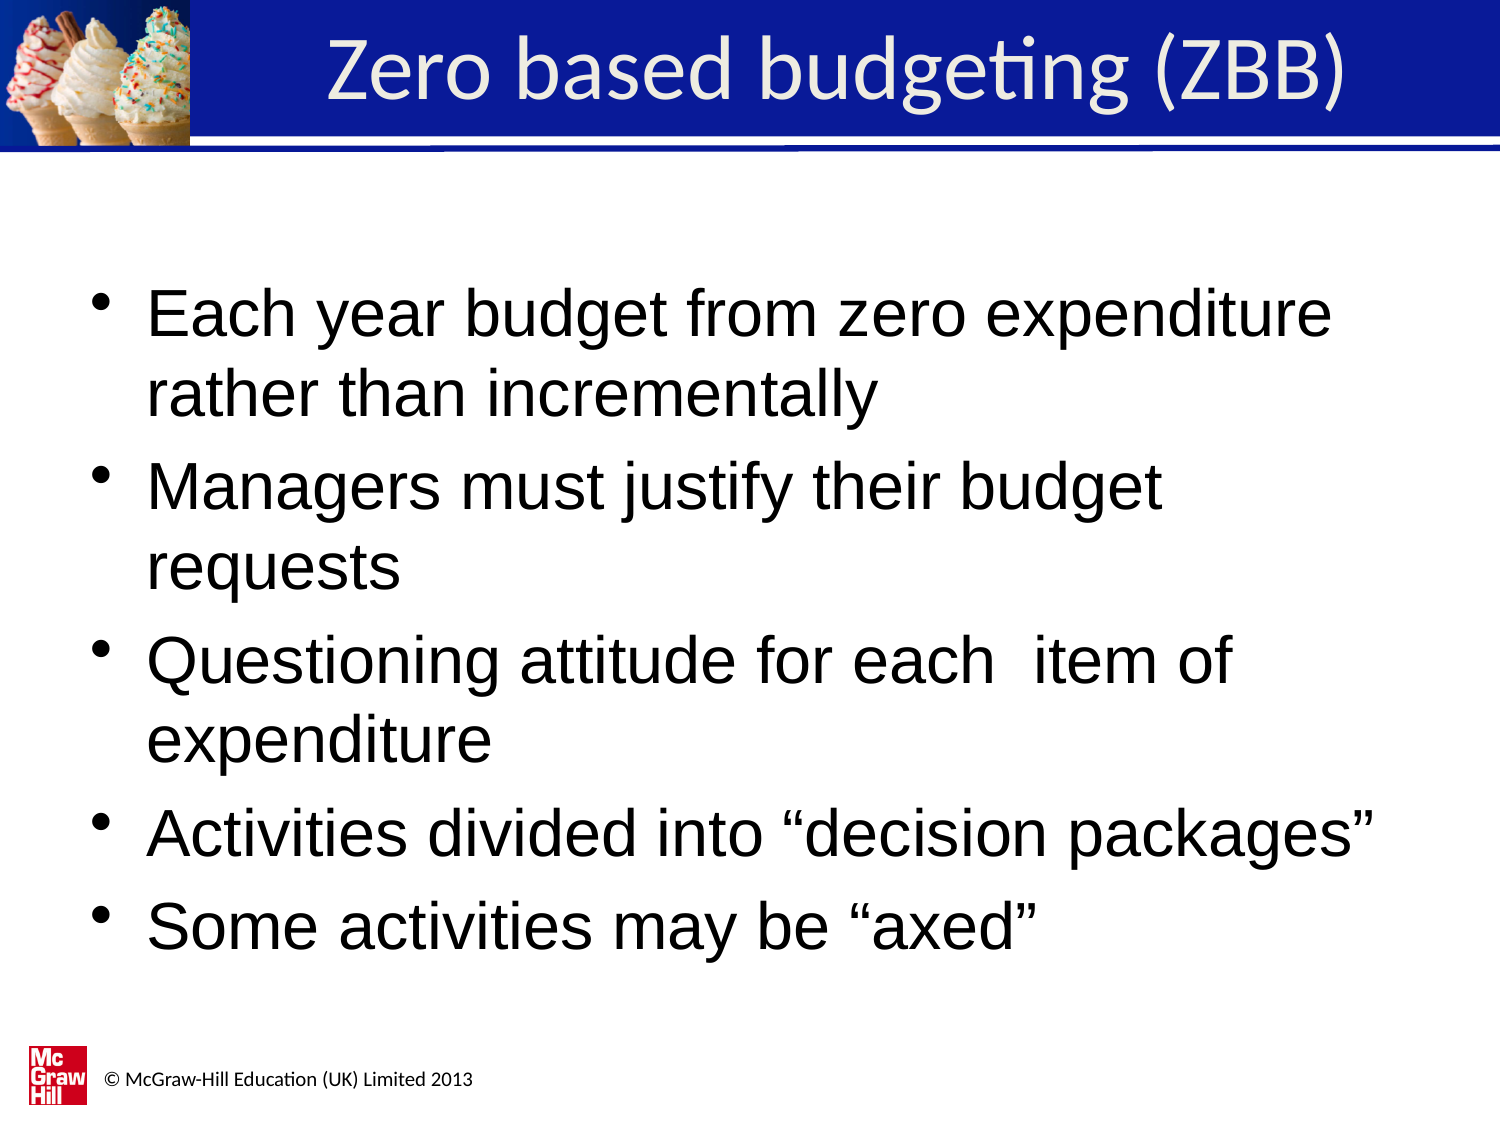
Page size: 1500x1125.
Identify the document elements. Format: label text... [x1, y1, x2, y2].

picture [29, 1046, 87, 1105]
title Zero based budgeting (ZBB) [218, 0, 1459, 126]
picture [0, 0, 190, 145]
text_box Each year budget from zero expenditure rather than incrementally Managers must justify their budget requests Questioning attitude for each item of expenditure Activities divided into “decision packages” Some activities may be “axed” [74, 262, 1425, 1005]
